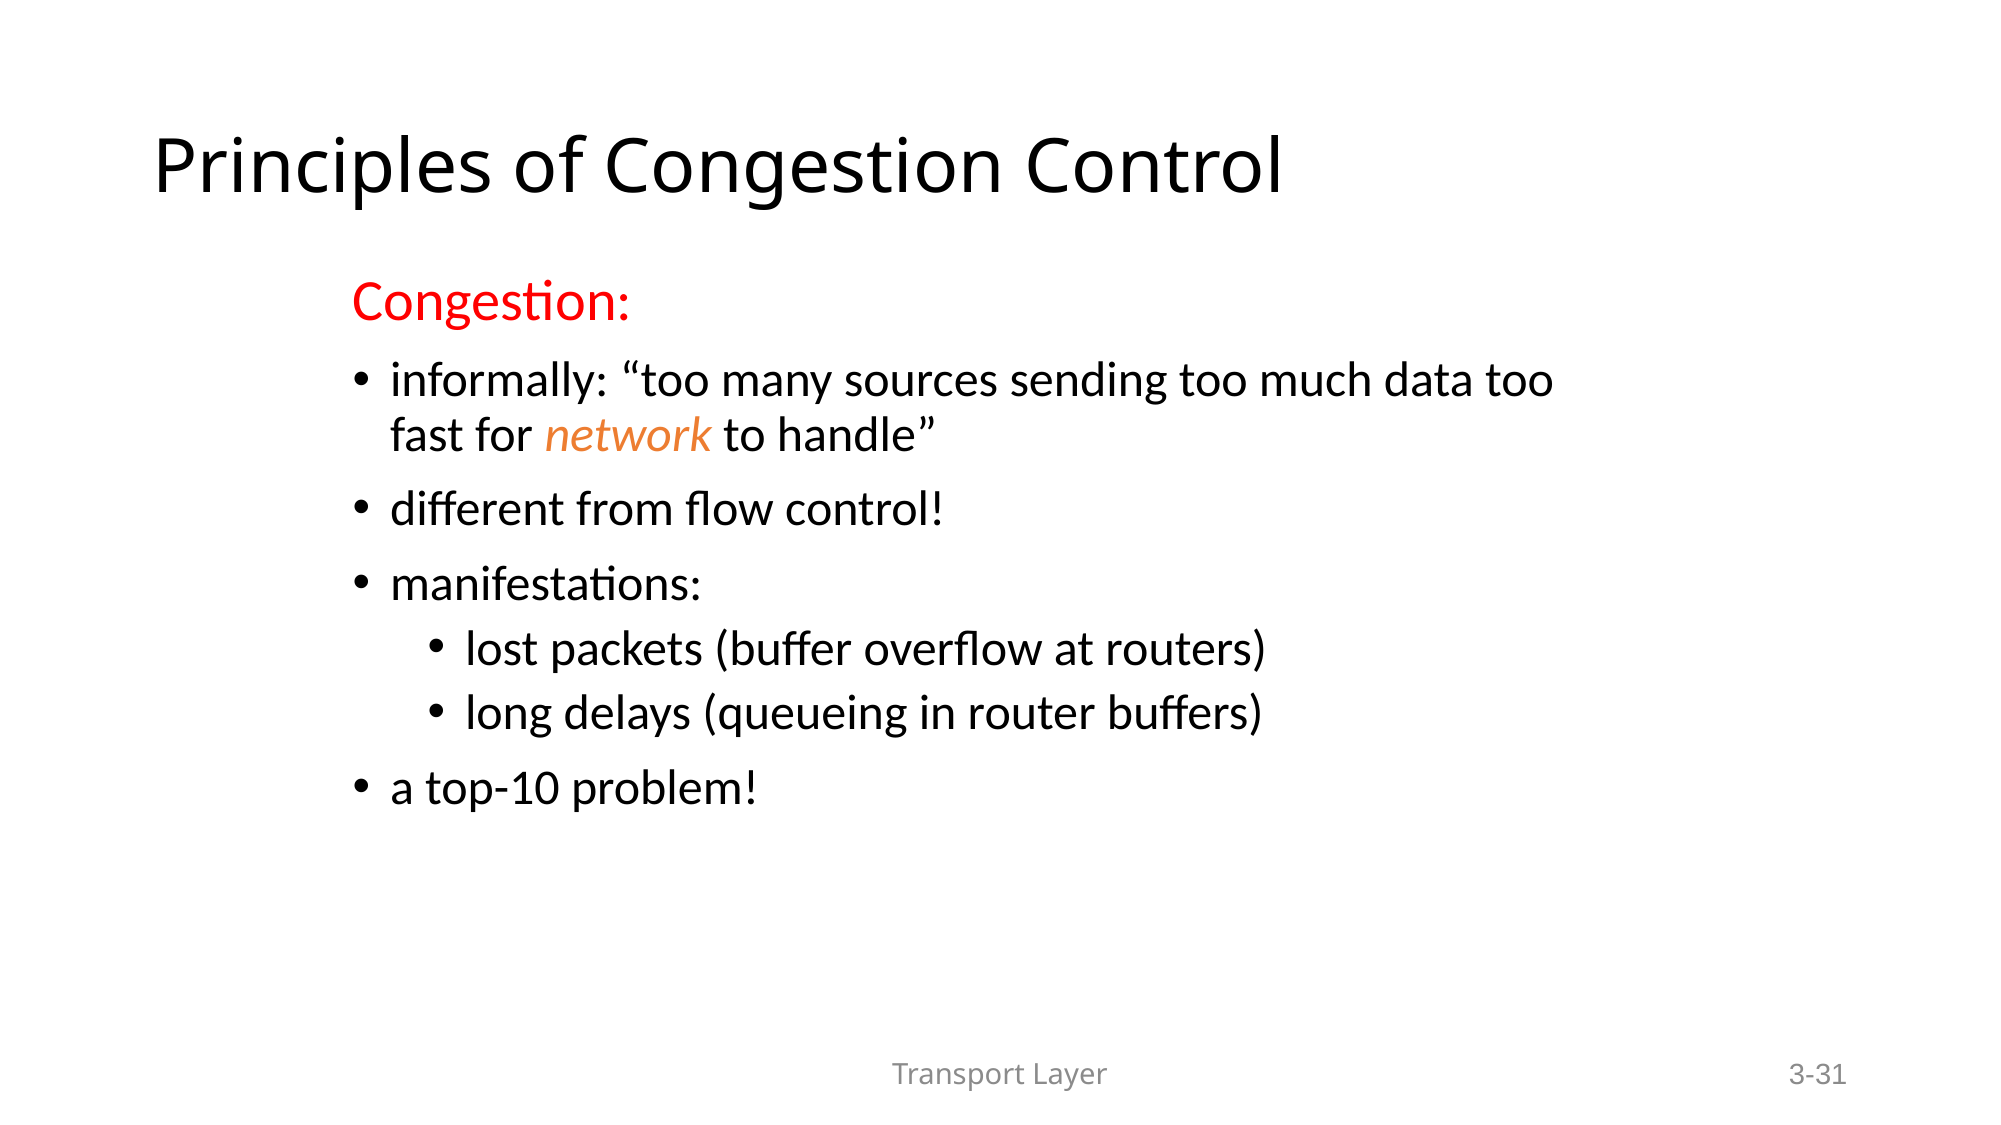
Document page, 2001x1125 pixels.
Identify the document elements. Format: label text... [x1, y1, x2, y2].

slide_number 3-31 [1412, 1042, 1863, 1103]
title Principles of Congestion Control [137, 59, 1863, 278]
footer Transport Layer [662, 1042, 1338, 1103]
list Congestion: informally: “too many sources sending too much data too fast for network to handle” different from flow control! manifestations: lost packets (buffer overflow at routers) long delays (queueing in router buffers) a top-10 problem! [337, 262, 1611, 1025]
